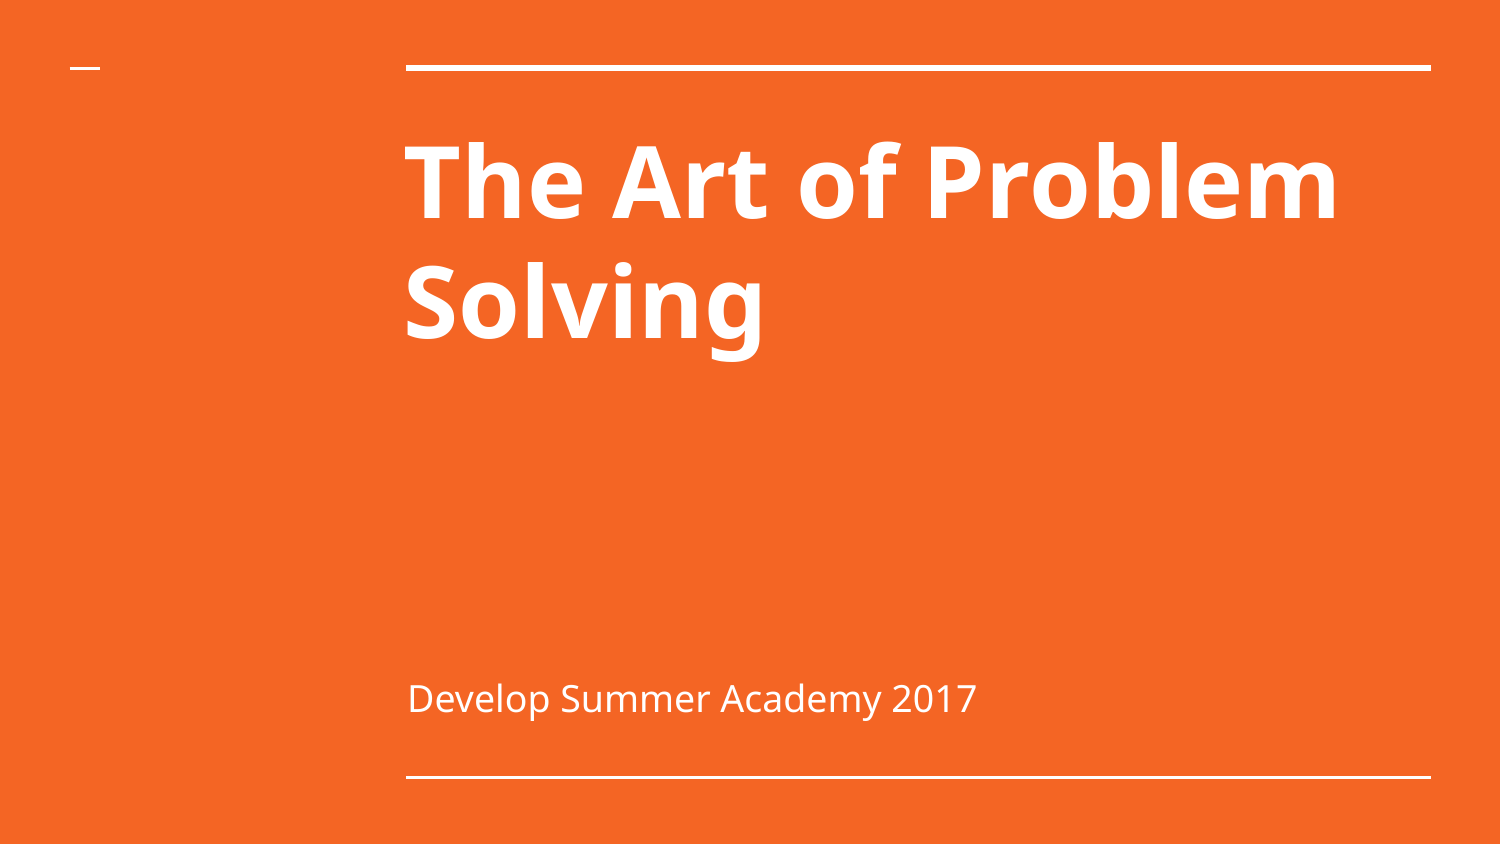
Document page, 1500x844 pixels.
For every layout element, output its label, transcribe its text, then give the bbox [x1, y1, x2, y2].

title The Art of Problem Solving [389, 103, 1428, 357]
subtitle Develop Summer Academy 2017 [392, 531, 1431, 735]
